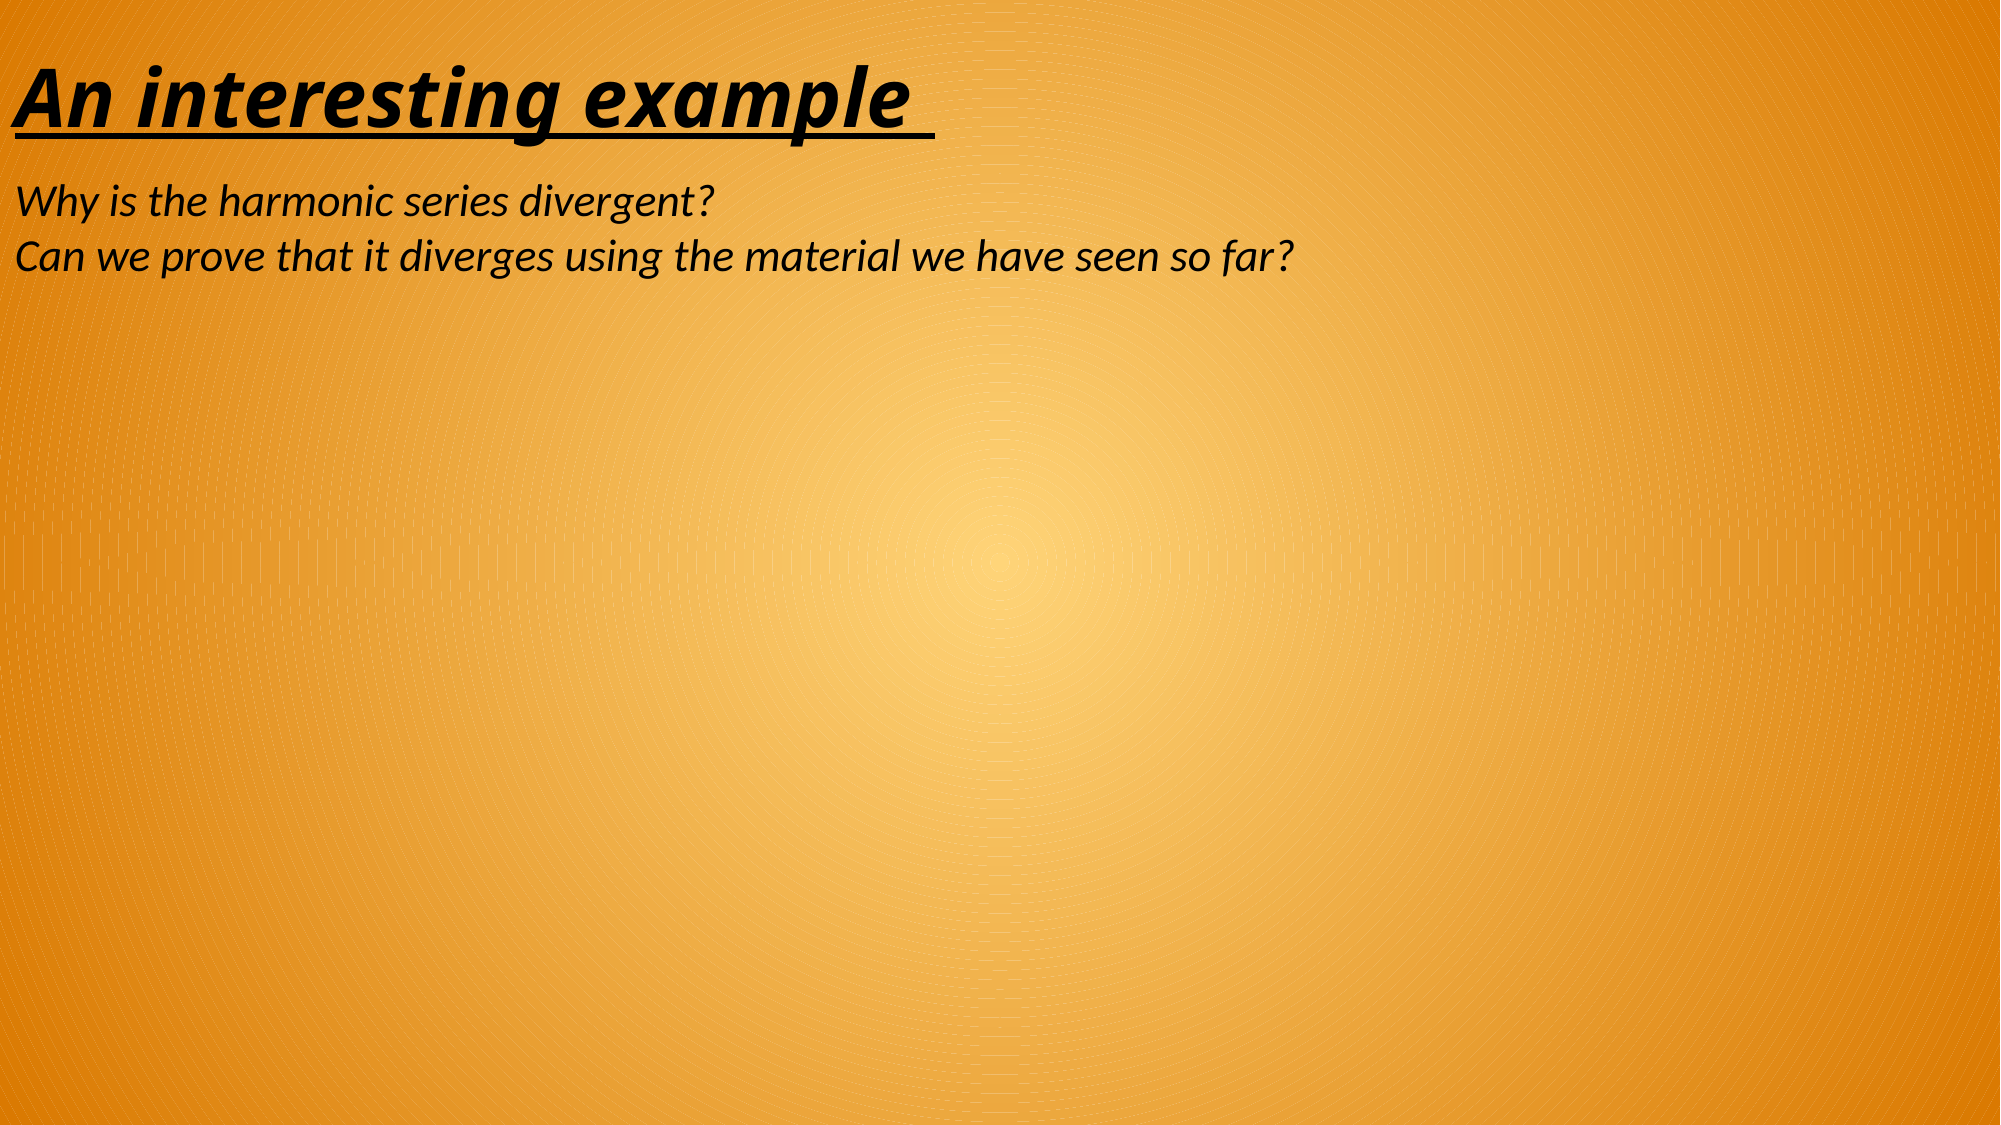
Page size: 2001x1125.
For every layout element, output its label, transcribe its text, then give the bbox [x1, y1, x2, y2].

title An interesting example [0, 48, 1928, 153]
text_box Why is the harmonic series divergent? Can we prove that it diverges using the material we have seen so far? [0, 163, 1325, 288]
